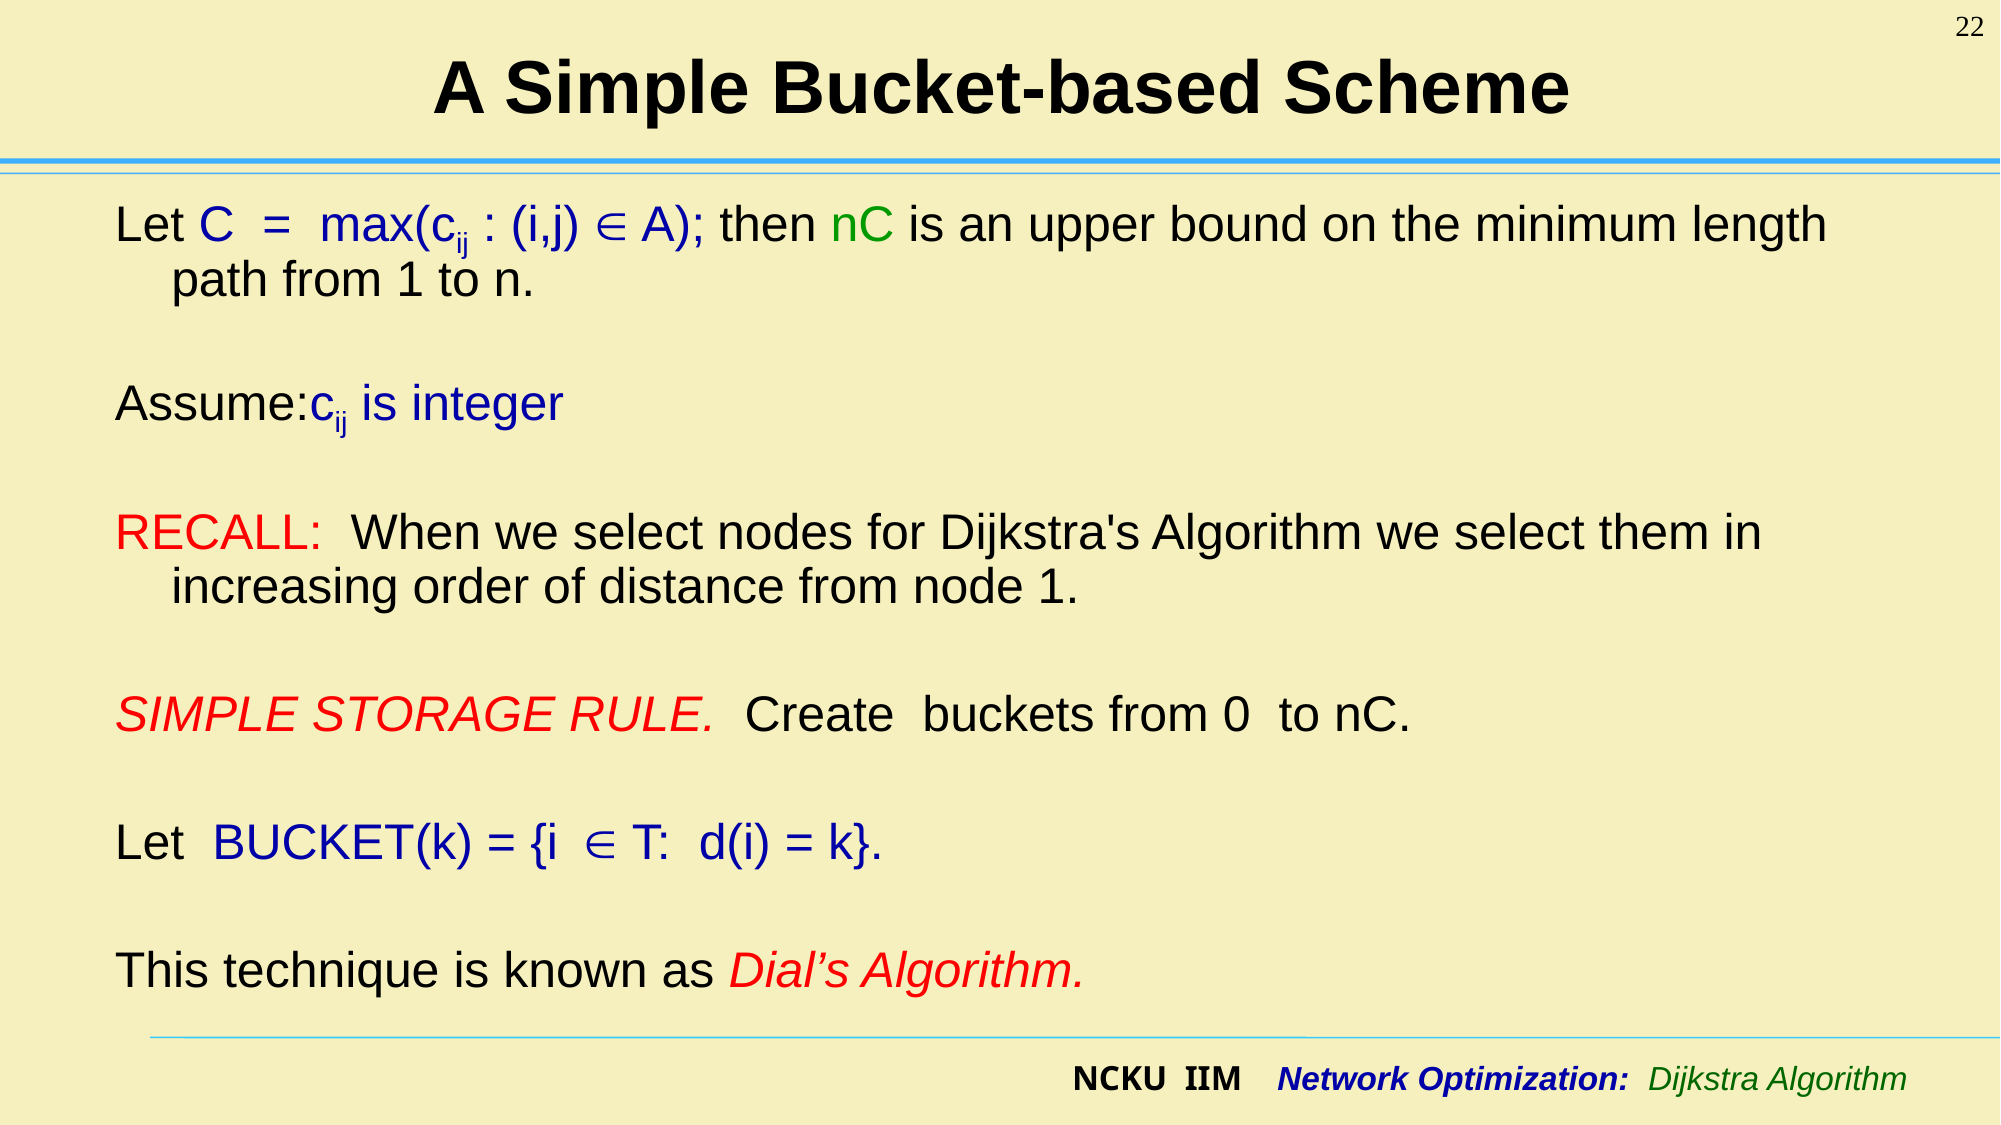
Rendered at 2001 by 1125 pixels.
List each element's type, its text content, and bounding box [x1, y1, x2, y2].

title A Simple Bucket-based Scheme [102, 18, 1903, 149]
list Let C = max(cij : (i,j) Î A); then nC is an upper bound on the minimum length path from 1 to n. Assume:cij is integer RECALL: When we select nodes for Dijkstra's Algorithm we select them in increasing order of distance from node 1. SIMPLE STORAGE RULE. Create buckets from 0 to nC. Let BUCKET(k) = {i Î T: d(i) = k}. This technique is known as Dial’s Algorithm. [99, 184, 1946, 1012]
slide_number 22 [1833, 0, 2000, 75]
